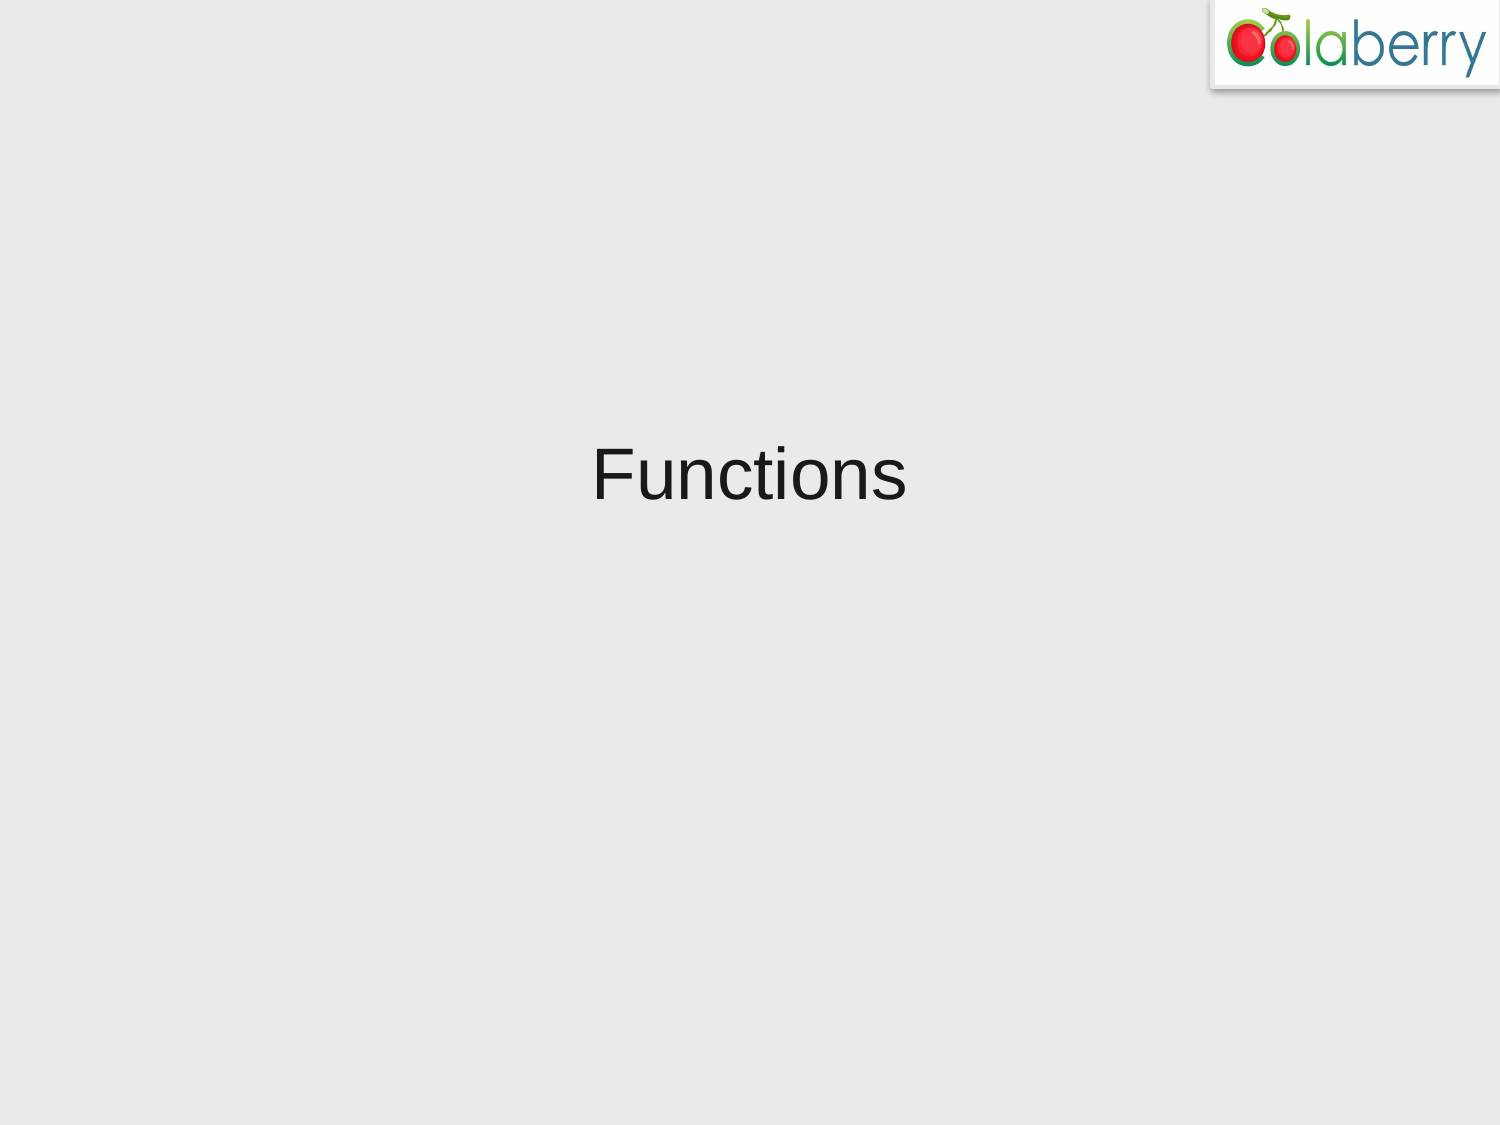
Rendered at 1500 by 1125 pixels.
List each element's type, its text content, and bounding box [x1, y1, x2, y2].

picture [1215, 0, 1499, 85]
title Functions [111, 348, 1388, 592]
